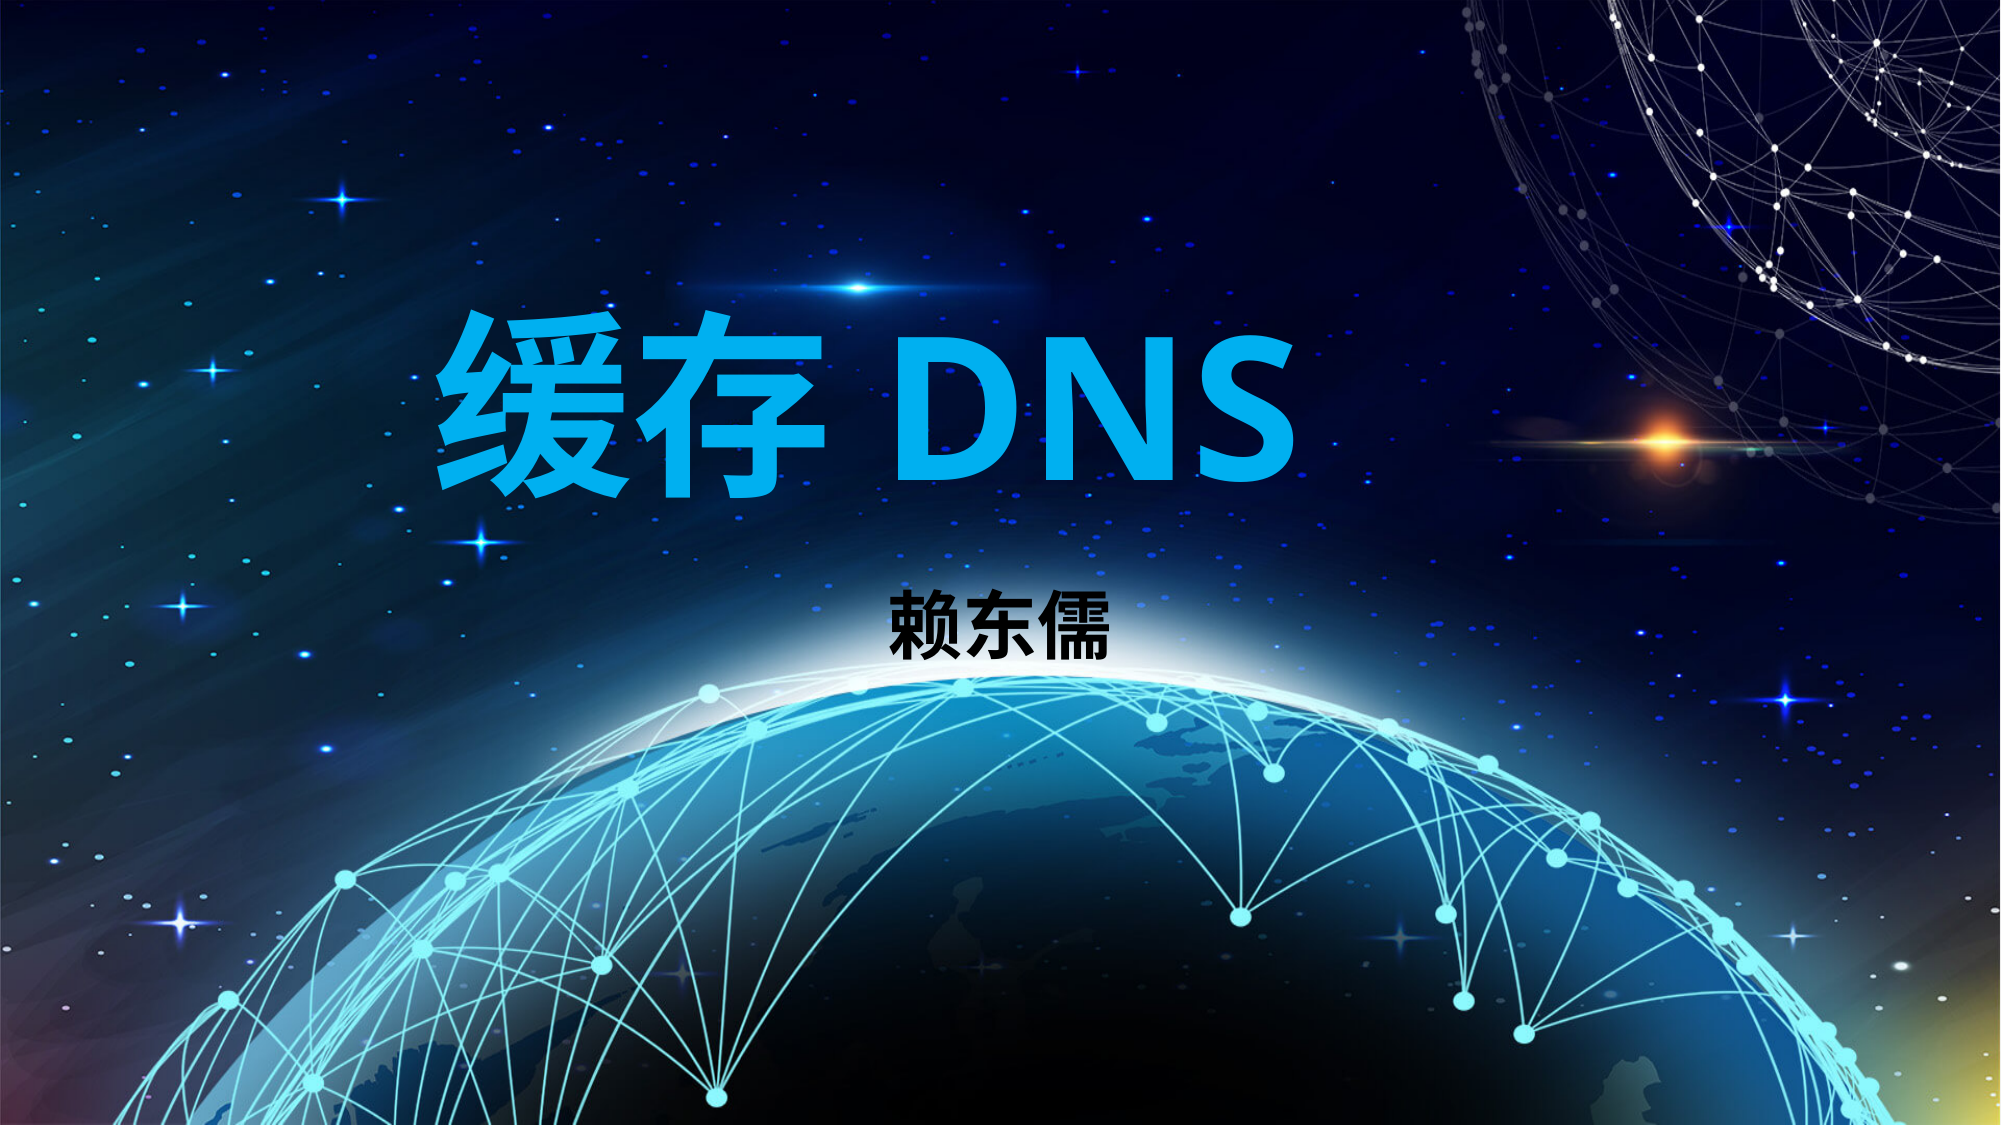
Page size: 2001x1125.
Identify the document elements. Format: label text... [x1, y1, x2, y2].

title 缓存DNS [144, 172, 1900, 532]
picture [0, 0, 2001, 1125]
text_box 赖东儒 [873, 571, 1169, 677]
